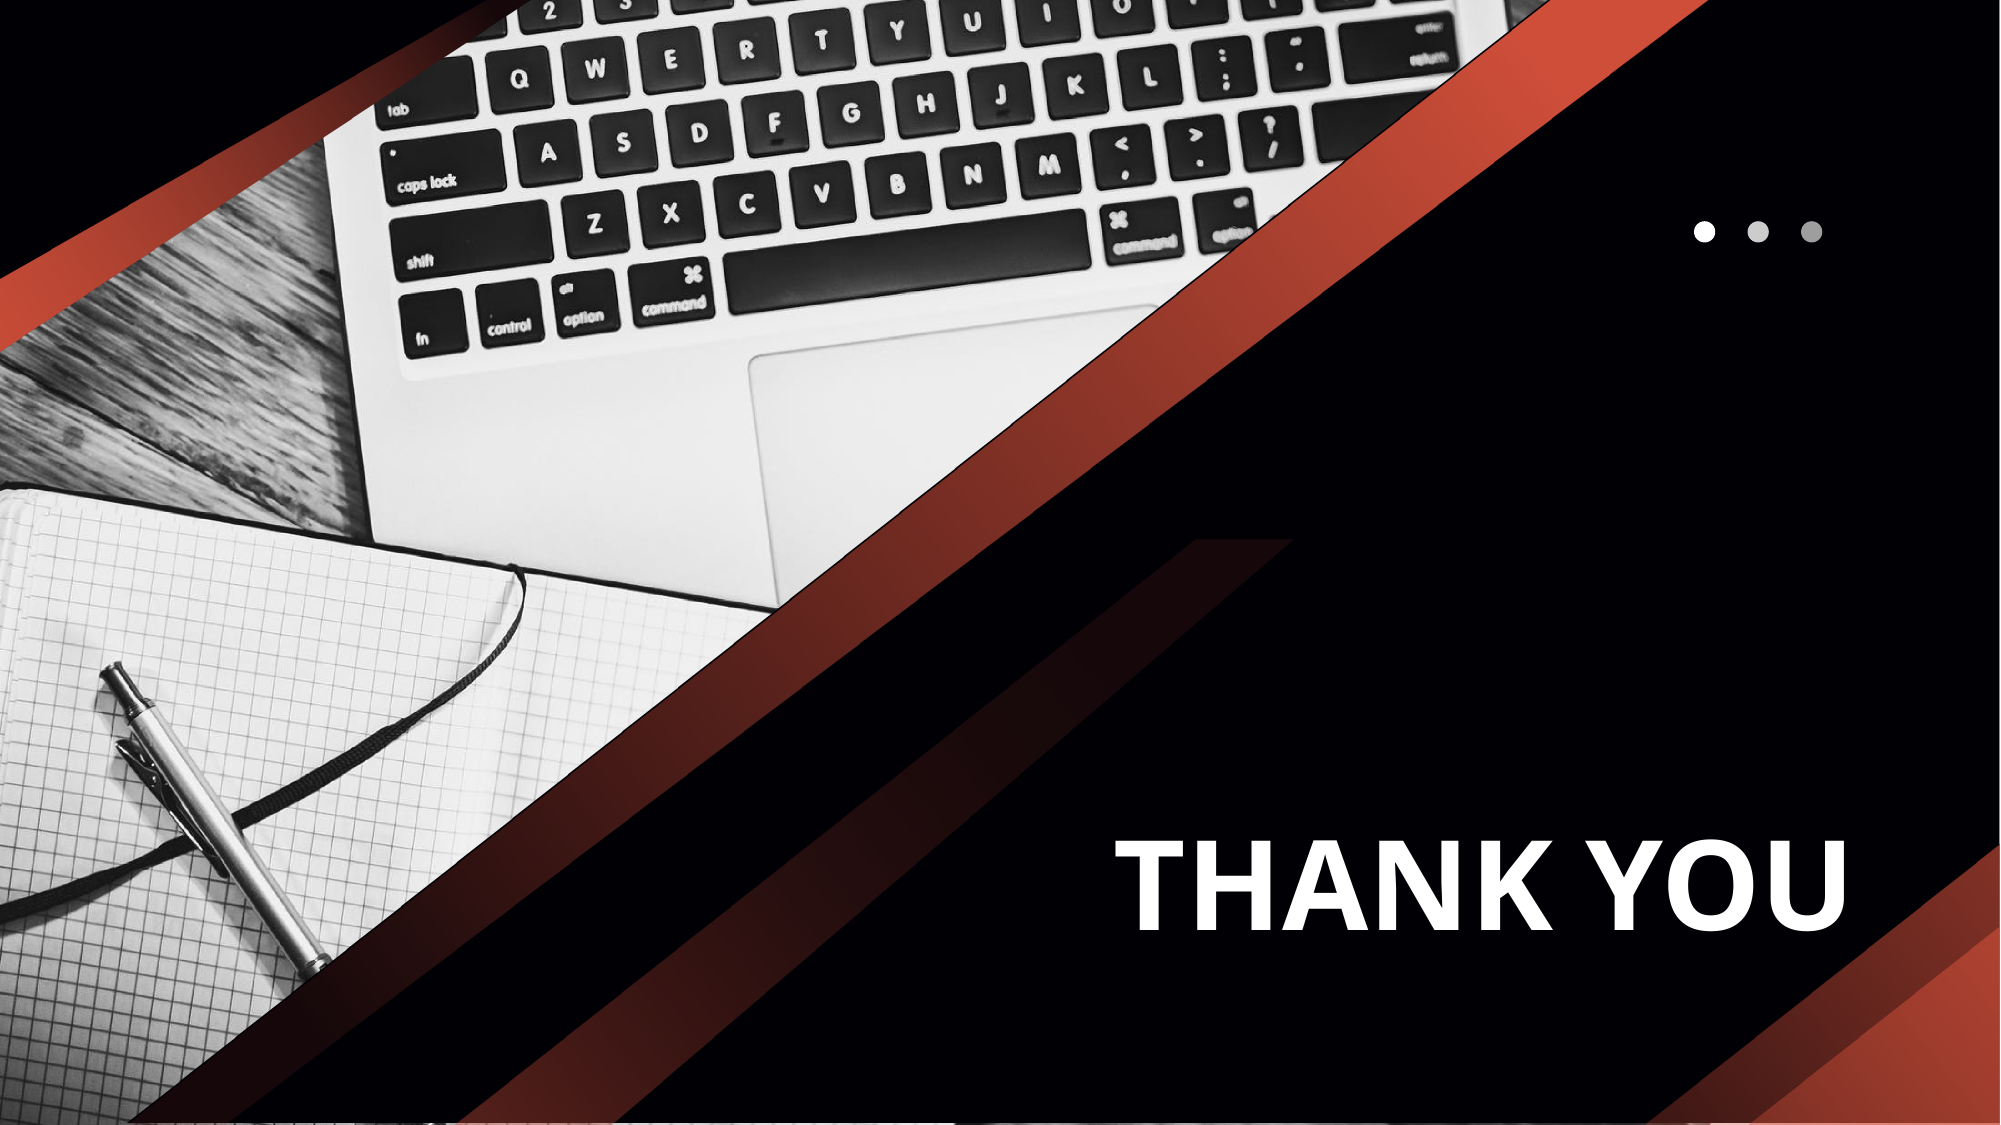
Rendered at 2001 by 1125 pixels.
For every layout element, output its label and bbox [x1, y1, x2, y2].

text_box [1694, 221, 1823, 243]
picture [0, 0, 2000, 1125]
